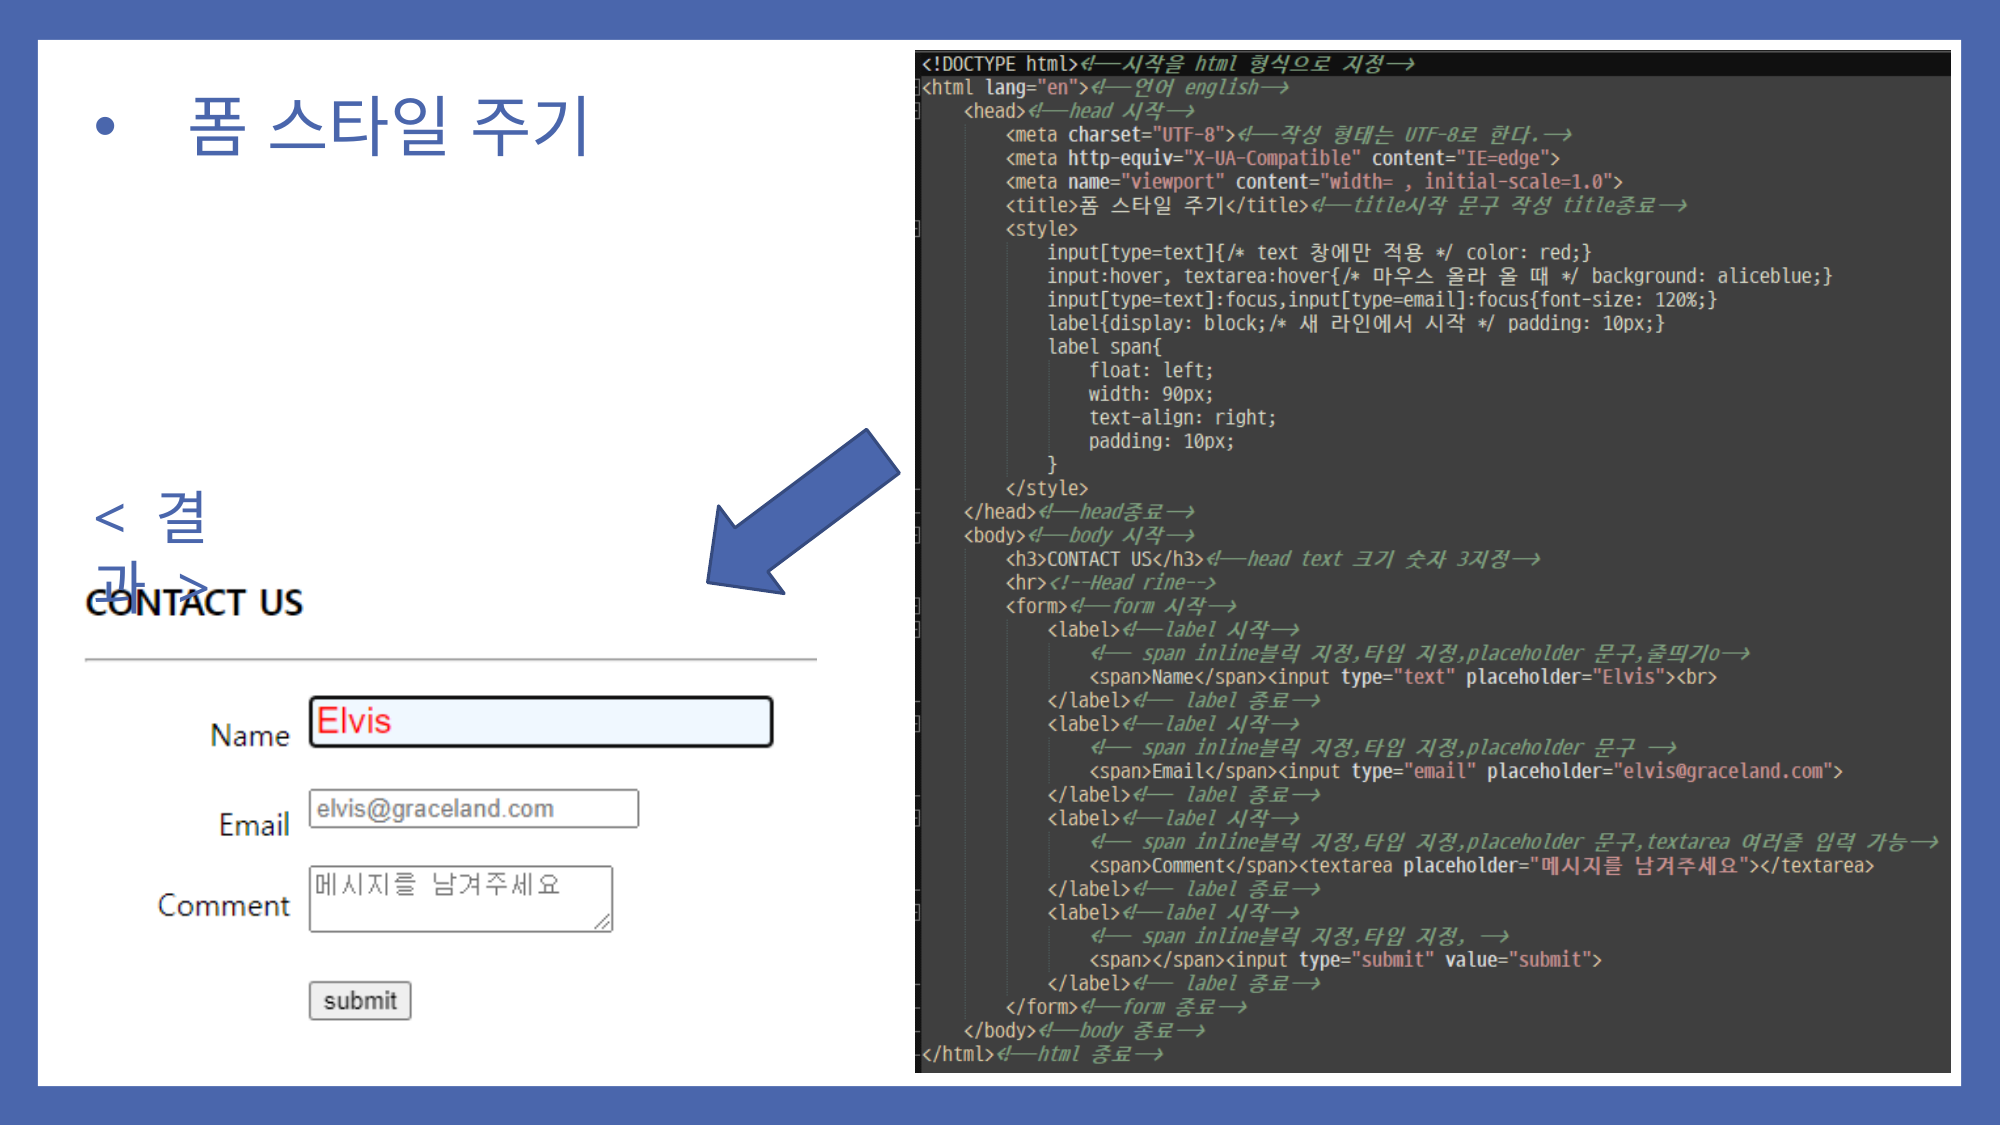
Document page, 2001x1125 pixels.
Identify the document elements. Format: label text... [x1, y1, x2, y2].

title 폼 스타일 주기 [78, 90, 909, 170]
picture [915, 50, 1951, 1073]
text_box < 결과 > [78, 473, 316, 557]
text_box [709, 428, 901, 556]
picture [78, 557, 817, 1073]
